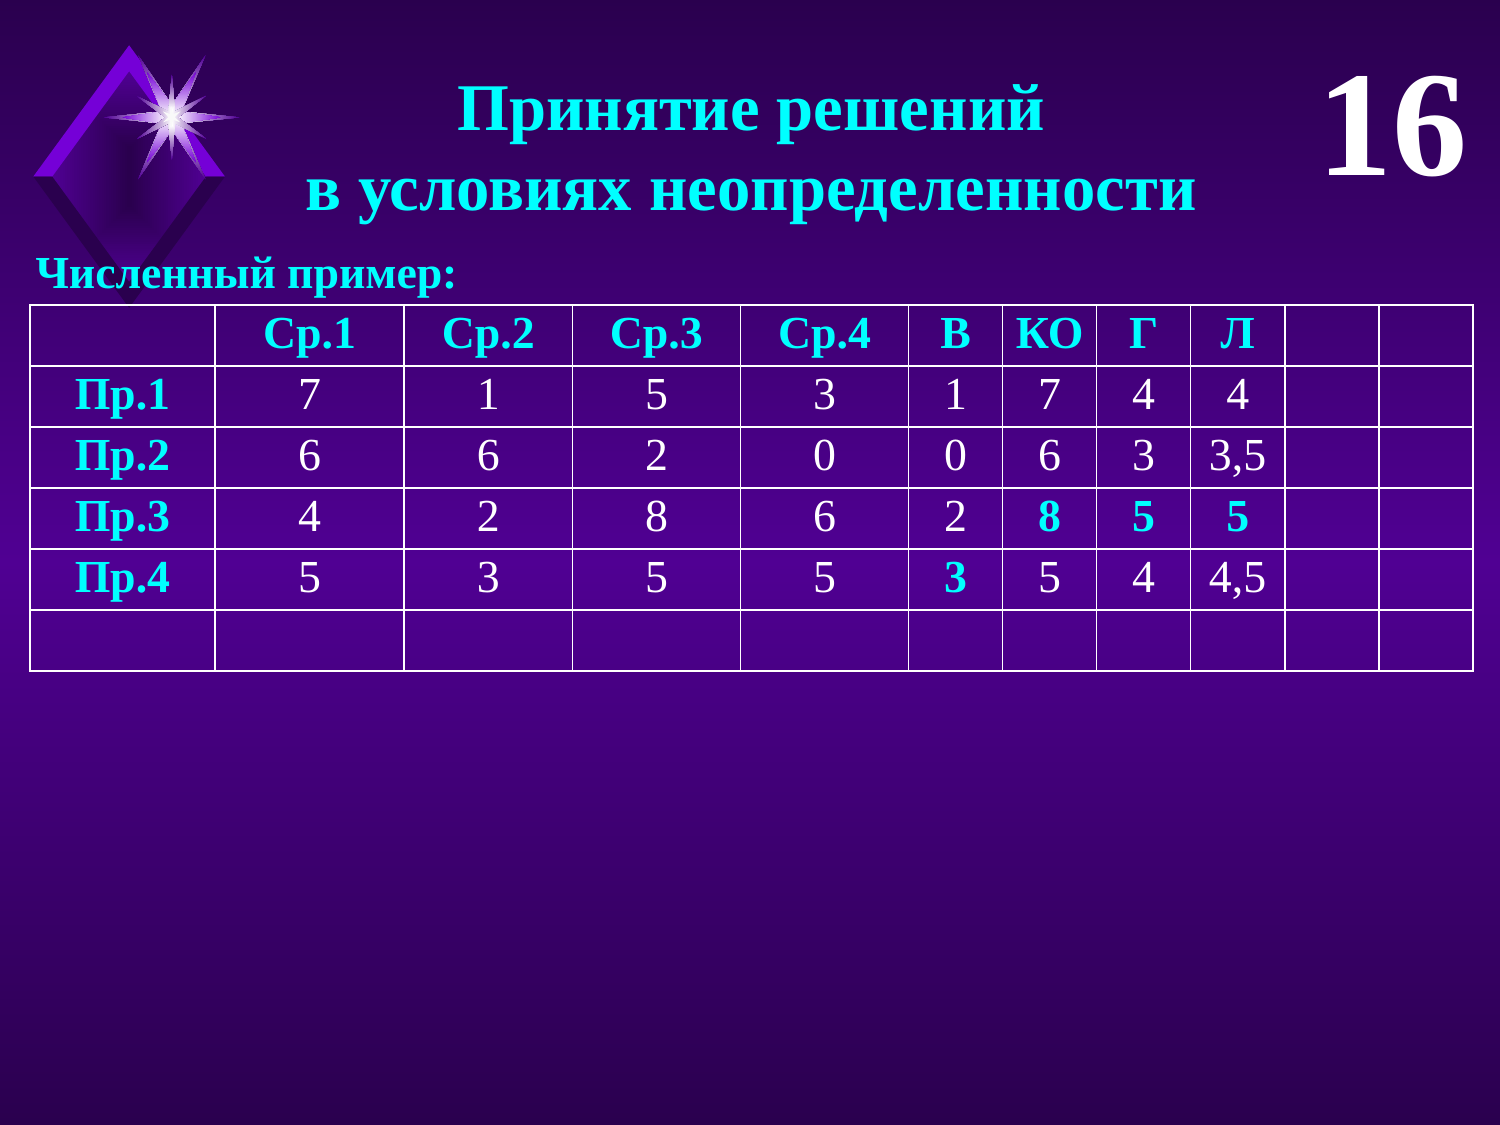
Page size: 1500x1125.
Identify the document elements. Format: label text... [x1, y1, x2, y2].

table_cell Пр.4 [31, 550, 214, 609]
table_cell 1 [909, 367, 1002, 426]
table_cell 0 [741, 428, 908, 487]
table_cell [1286, 489, 1378, 548]
table_cell [1380, 428, 1472, 487]
table_cell 6 [216, 428, 403, 487]
table_cell Пр.2 [31, 428, 214, 487]
table_header [1380, 306, 1472, 365]
table_header [1286, 306, 1378, 365]
table_cell 4 [1097, 550, 1190, 609]
table_cell Пр.1 [31, 367, 214, 426]
table_cell 7 [1003, 367, 1096, 426]
table_cell Пр.3 [31, 489, 214, 548]
table_cell 8 [573, 489, 740, 548]
table_header [31, 306, 214, 365]
table_cell 5 [573, 367, 740, 426]
table_cell [573, 611, 740, 670]
table_cell 5 [573, 550, 740, 609]
table_header Ср.4 [741, 306, 908, 365]
table_cell [1380, 489, 1472, 548]
table_cell 3,5 [1191, 428, 1284, 487]
table_cell 4,5 [1191, 550, 1284, 609]
table_cell 5 [741, 550, 908, 609]
table_cell [1097, 611, 1190, 670]
table_cell [1286, 428, 1378, 487]
table_cell 5 [216, 550, 403, 609]
text_box Численный пример: [20, 234, 473, 305]
table_cell [909, 611, 1002, 670]
table_cell 4 [1097, 367, 1190, 426]
table_cell 5 [1003, 550, 1096, 609]
table_cell 6 [405, 428, 572, 487]
table_cell [405, 611, 572, 670]
table_cell 2 [405, 489, 572, 548]
table_header Ср.1 [216, 306, 403, 365]
table_cell 3 [909, 550, 1002, 609]
table_cell [1380, 550, 1472, 609]
table_cell 7 [216, 367, 403, 426]
table_cell 2 [573, 428, 740, 487]
table_cell 2 [909, 489, 1002, 548]
table_cell [1286, 550, 1378, 609]
table_cell [1003, 611, 1096, 670]
table_cell 6 [1003, 428, 1096, 487]
table_cell [1286, 367, 1378, 426]
table_cell 3 [1097, 428, 1190, 487]
table_cell 3 [405, 550, 572, 609]
table_header Г [1097, 306, 1190, 365]
table_cell [1191, 611, 1284, 670]
table_cell 6 [741, 489, 908, 548]
table_cell 8 [1003, 489, 1096, 548]
table_cell [1380, 367, 1472, 426]
table_cell 4 [216, 489, 403, 548]
table_cell 5 [1191, 489, 1284, 548]
table_header Ср.3 [573, 306, 740, 365]
table_header Ср.2 [405, 306, 572, 365]
text_box 16 [1293, 17, 1482, 213]
text_box Принятие решений в условиях неопределенности [29, 56, 1474, 232]
table_cell [1380, 611, 1472, 670]
table_cell 0 [909, 428, 1002, 487]
table_cell 4 [1191, 367, 1284, 426]
table_cell [741, 611, 908, 670]
table_cell 1 [405, 367, 572, 426]
table_cell [216, 611, 403, 670]
table_header Л [1191, 306, 1284, 365]
table_header КО [1003, 306, 1096, 365]
table_cell 5 [1097, 489, 1190, 548]
table_cell [31, 611, 214, 670]
table_cell 3 [741, 367, 908, 426]
table_cell [1286, 611, 1378, 670]
table_header В [909, 306, 1002, 365]
